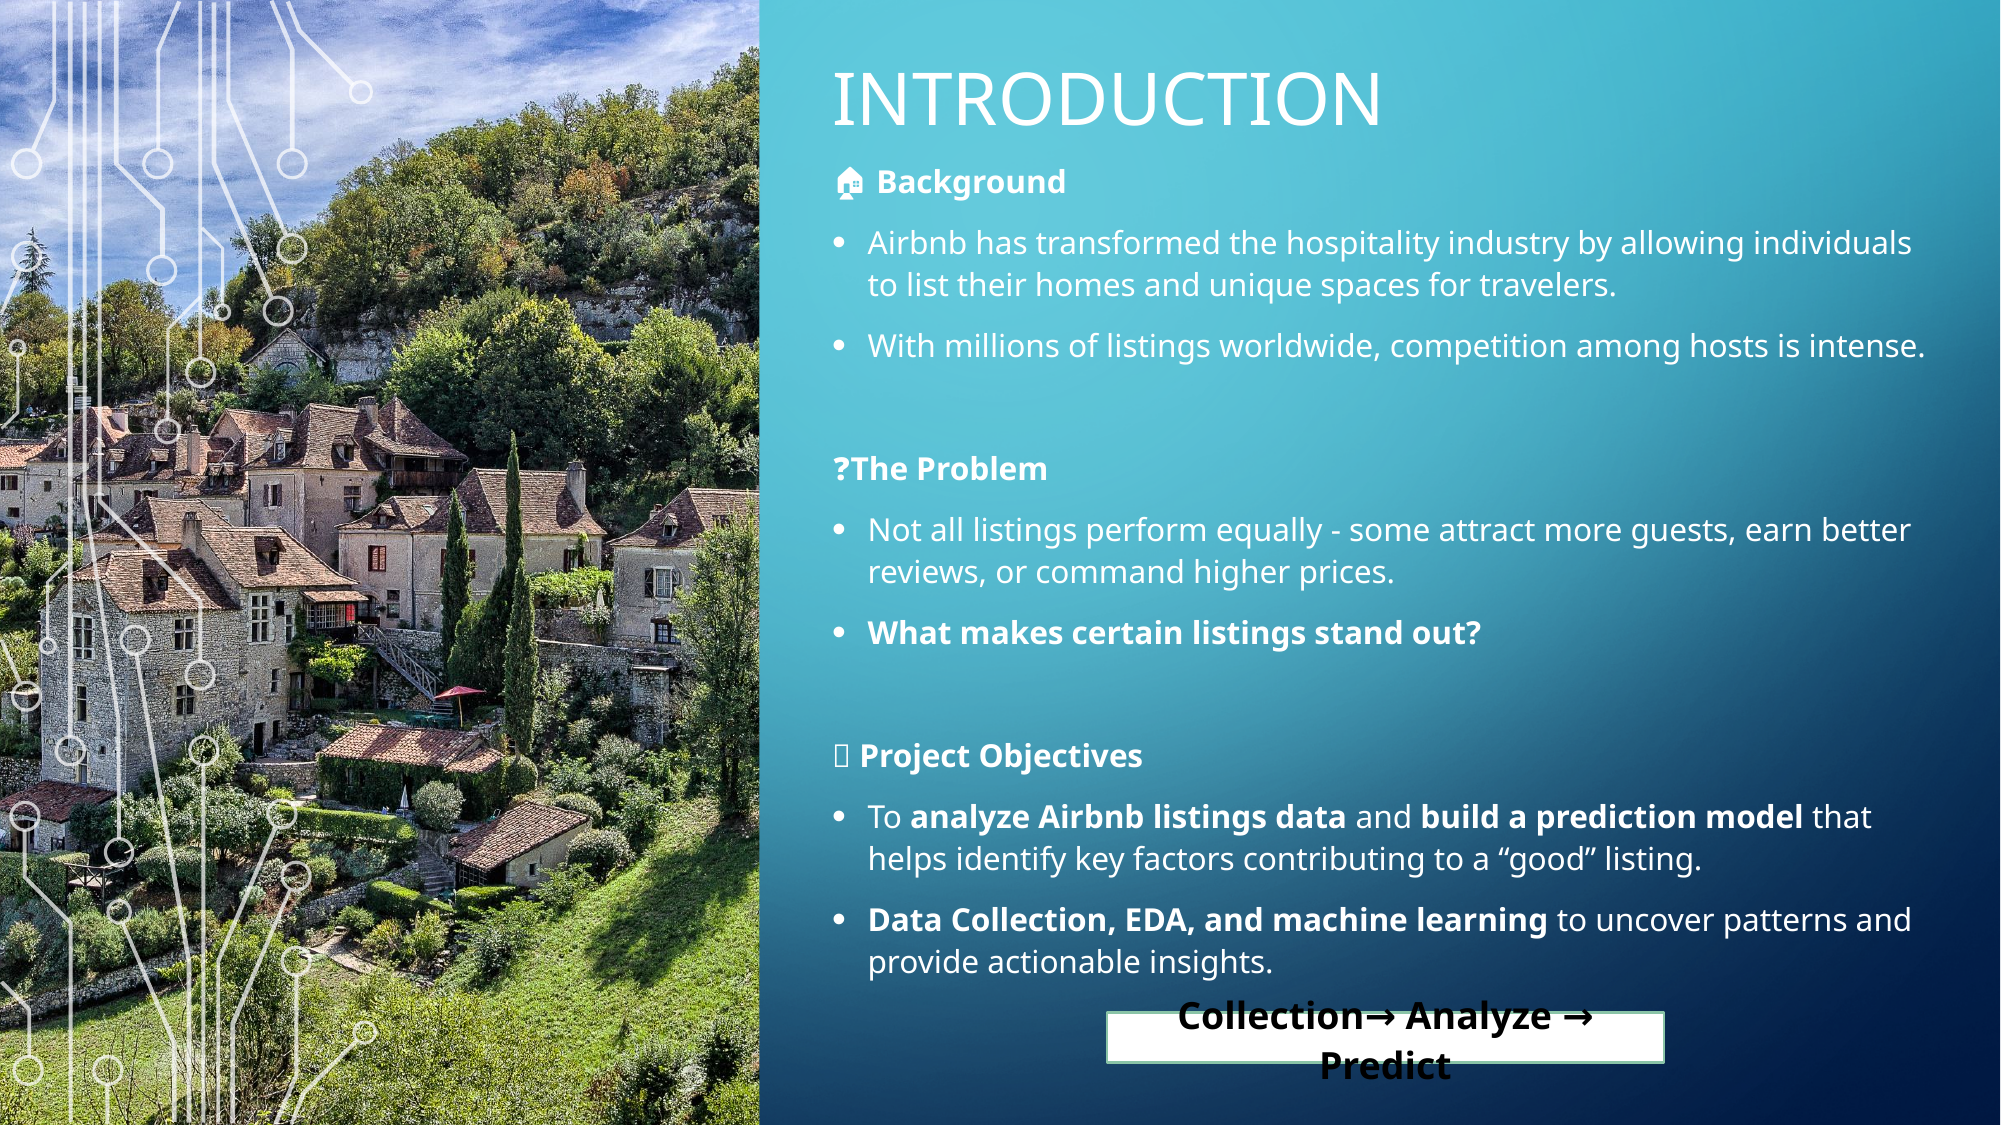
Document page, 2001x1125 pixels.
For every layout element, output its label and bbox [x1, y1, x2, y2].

text_box [0, 0, 379, 1125]
picture [379, 0, 760, 1125]
text_box [760, 0, 2000, 1125]
